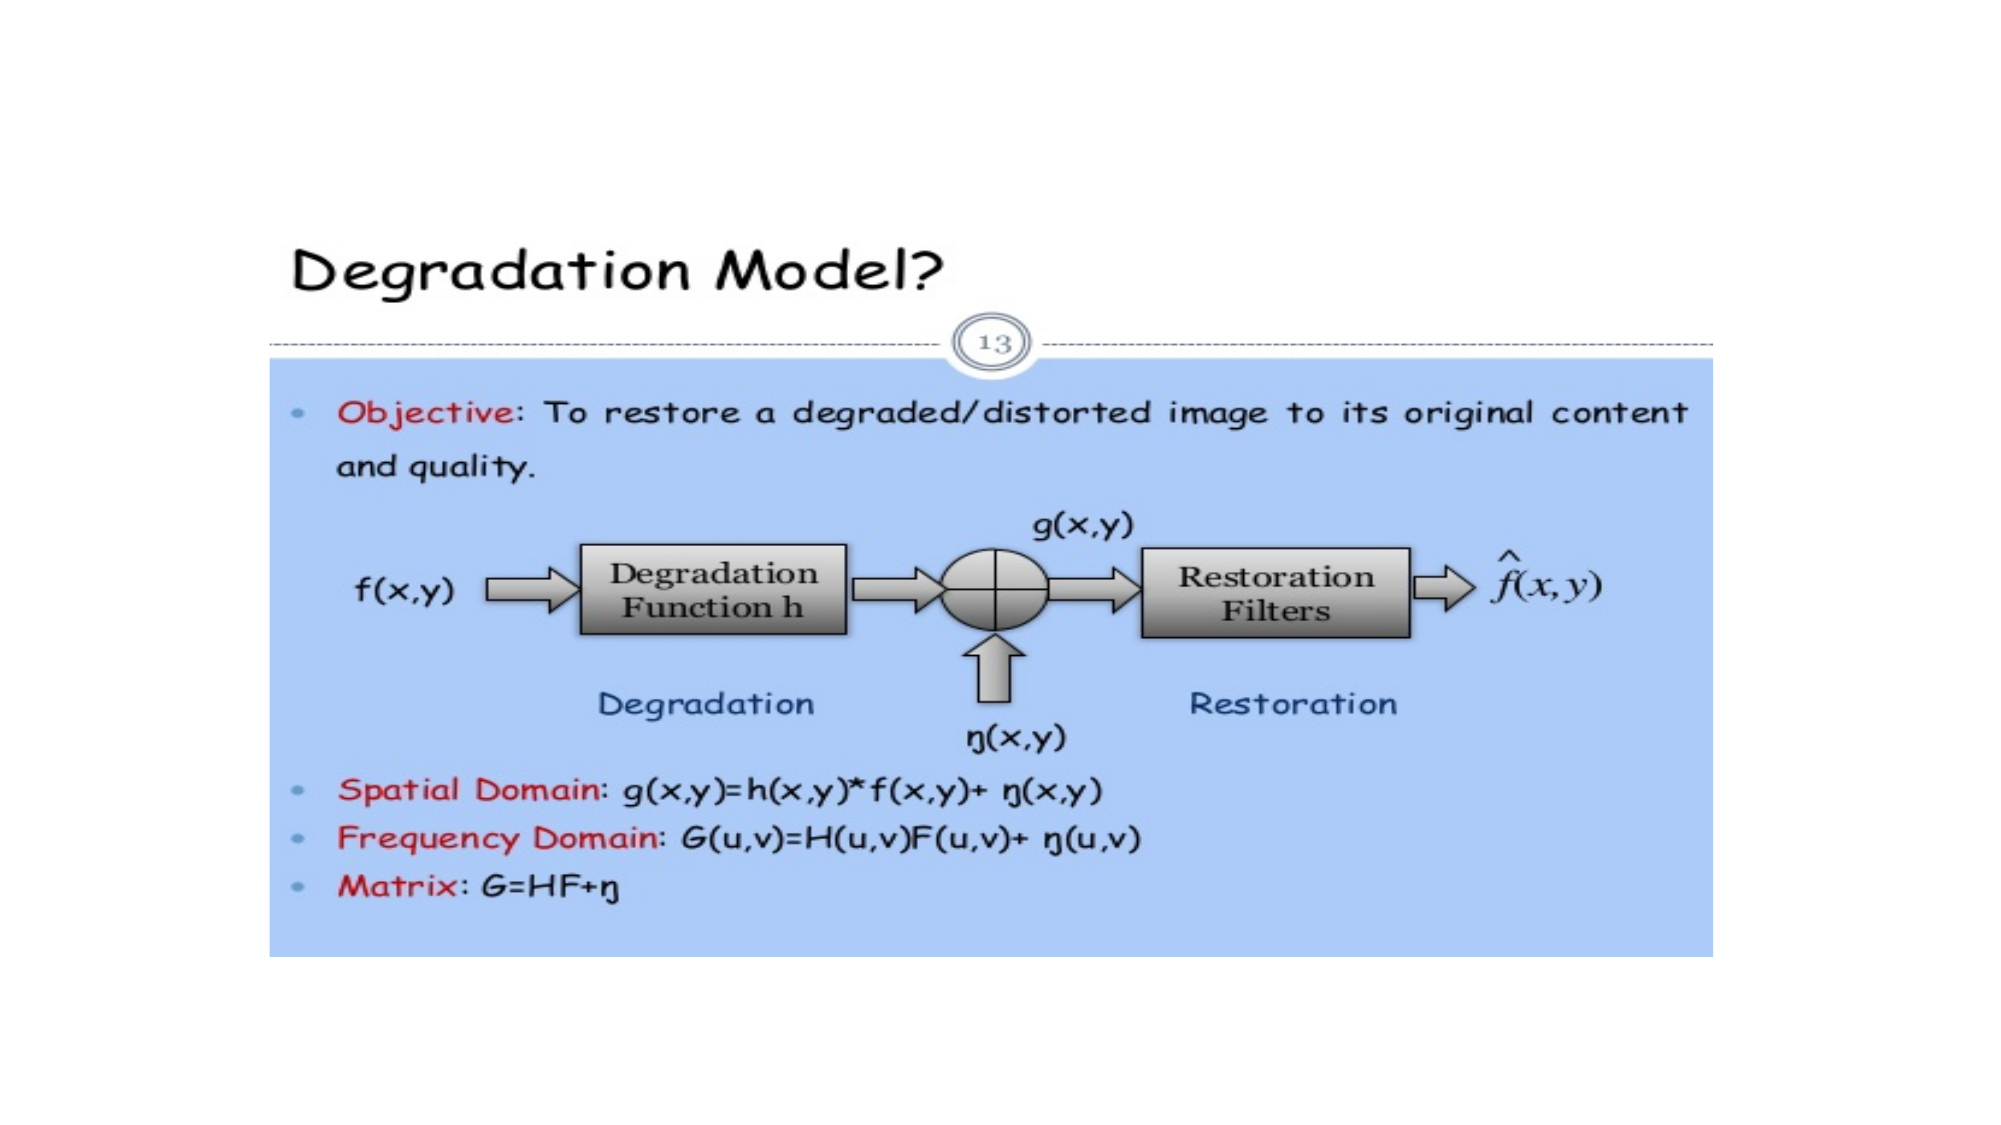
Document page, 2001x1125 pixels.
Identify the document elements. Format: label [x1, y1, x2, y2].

picture [269, 219, 1714, 957]
